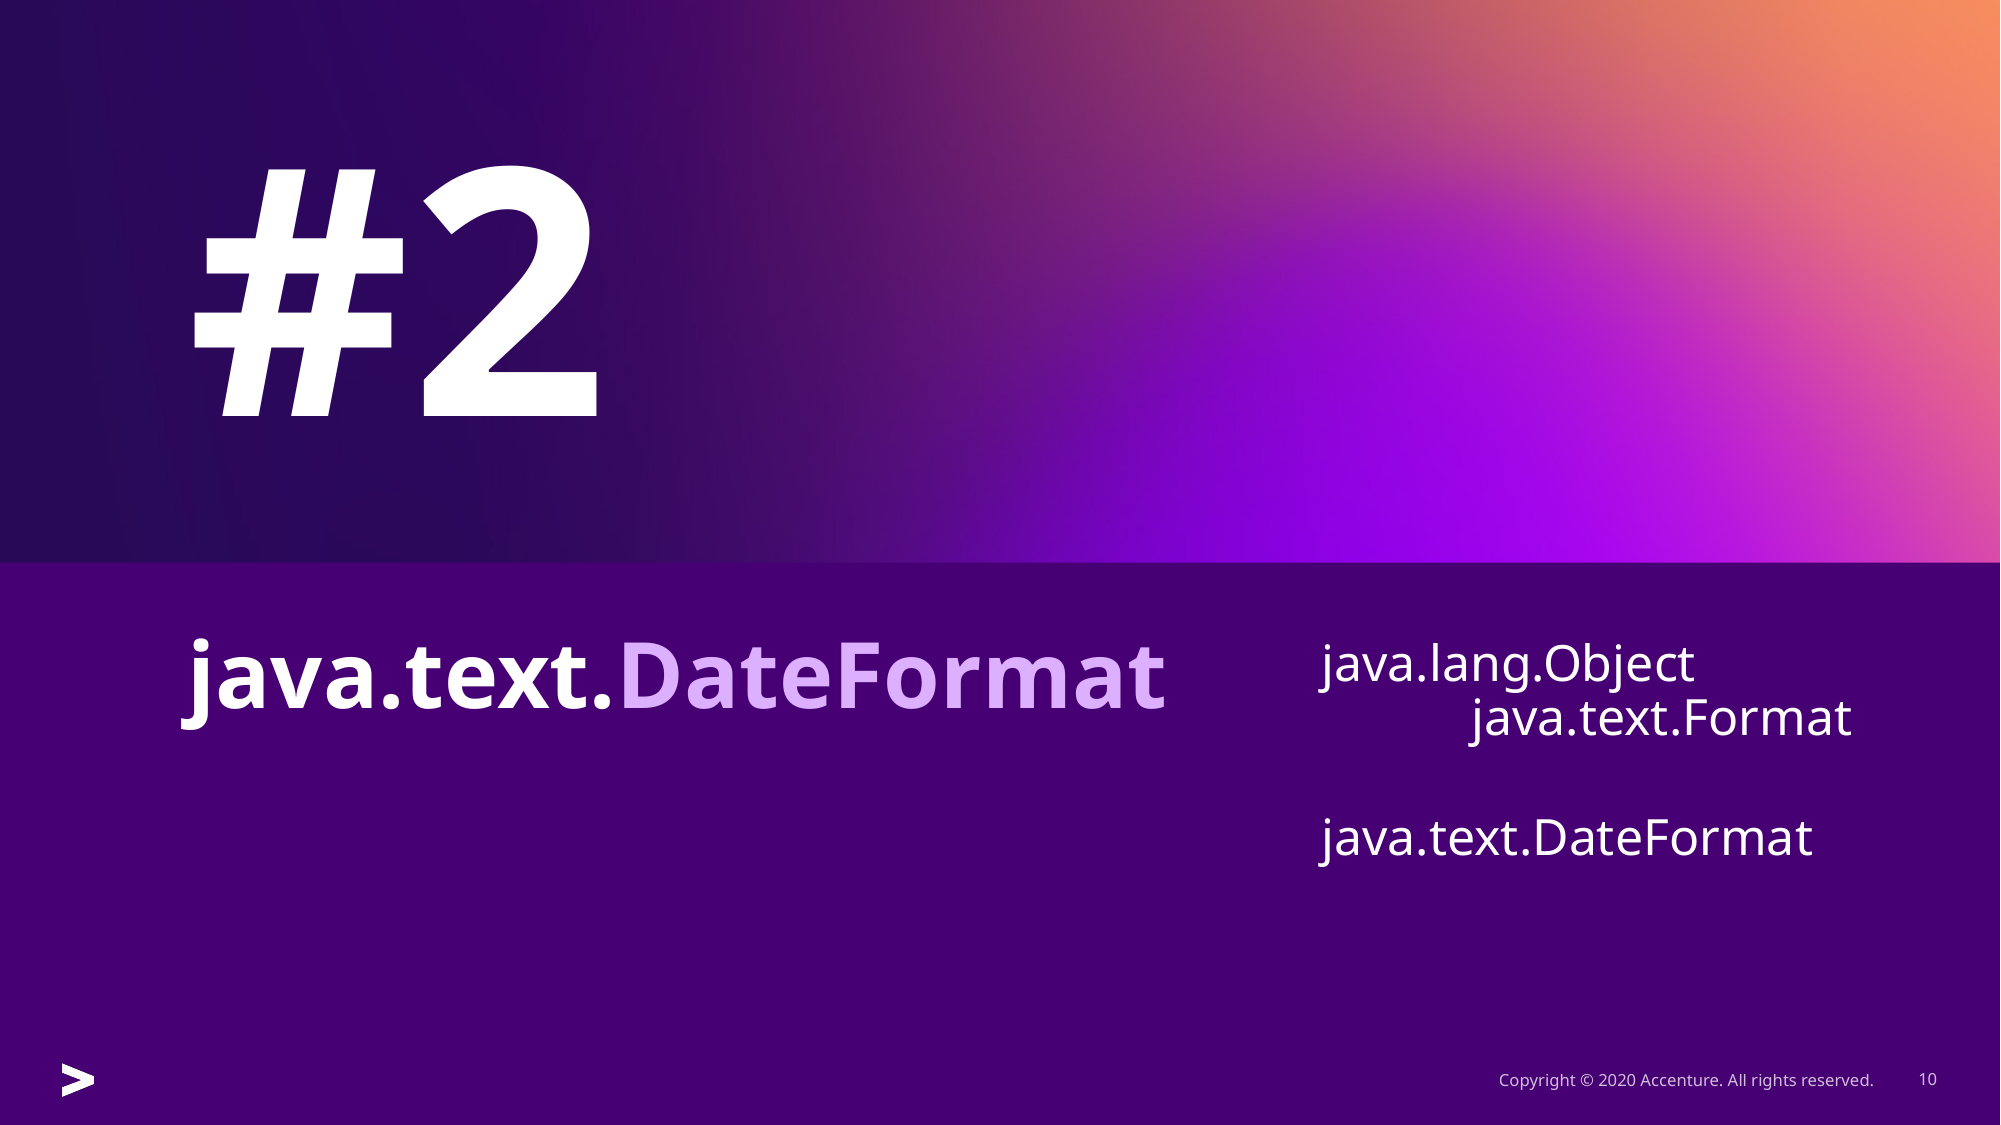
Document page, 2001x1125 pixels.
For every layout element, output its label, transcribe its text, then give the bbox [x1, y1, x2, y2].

list #2 [187, 137, 1203, 498]
title java.text.DateFormat [187, 638, 1203, 999]
picture [62, 1063, 94, 1097]
list java.lang.Object java.text.Format java.text.DateFormat [1321, 638, 1855, 999]
picture [0, 0, 2000, 562]
